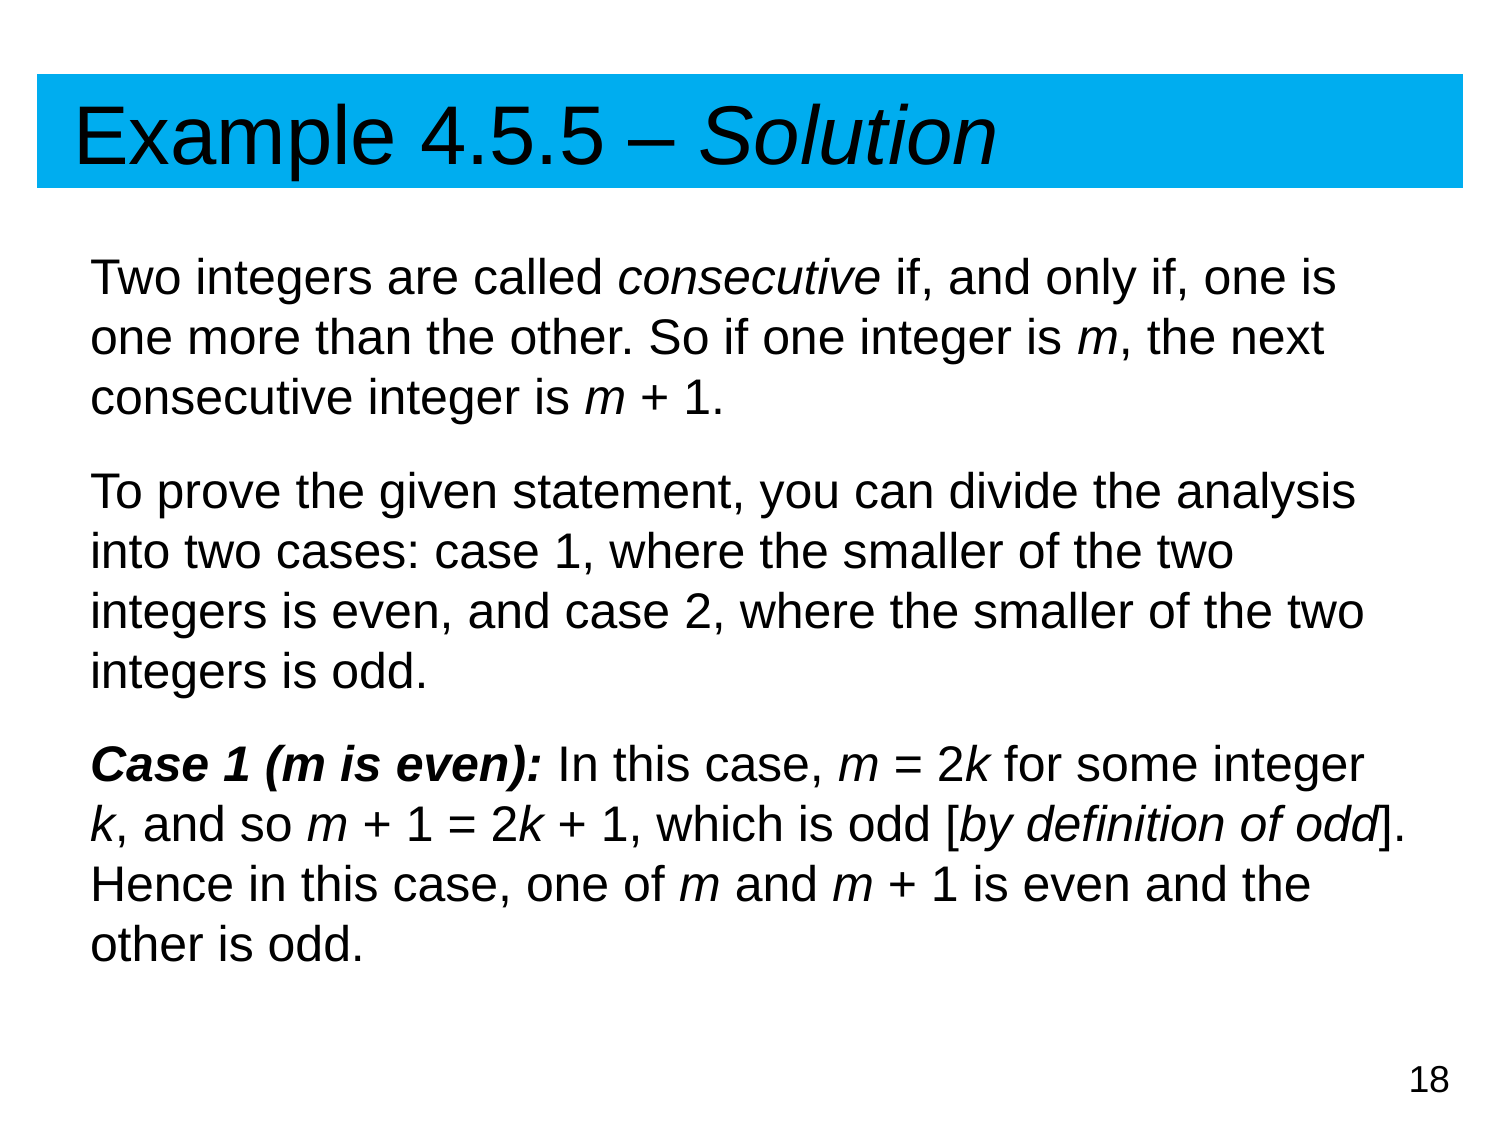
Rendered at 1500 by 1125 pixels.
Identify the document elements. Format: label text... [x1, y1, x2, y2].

title Example 4.5.5 – Solution [58, 37, 1408, 225]
list Two integers are called consecutive if, and only if, one is one more than the other. So if one integer is m, the next consecutive integer is m + 1. To prove the given statement, you can divide the analysis into two cases: case 1, where the smaller of the two integers is even, and case 2, where the smaller of the two integers is odd. Case 1 (m is even): In this case, m = 2k for some integer k, and so m + 1 = 2k + 1, which is odd [by definition of odd]. Hence in this case, one of m and m + 1 is even and the other is odd. [75, 237, 1425, 1100]
